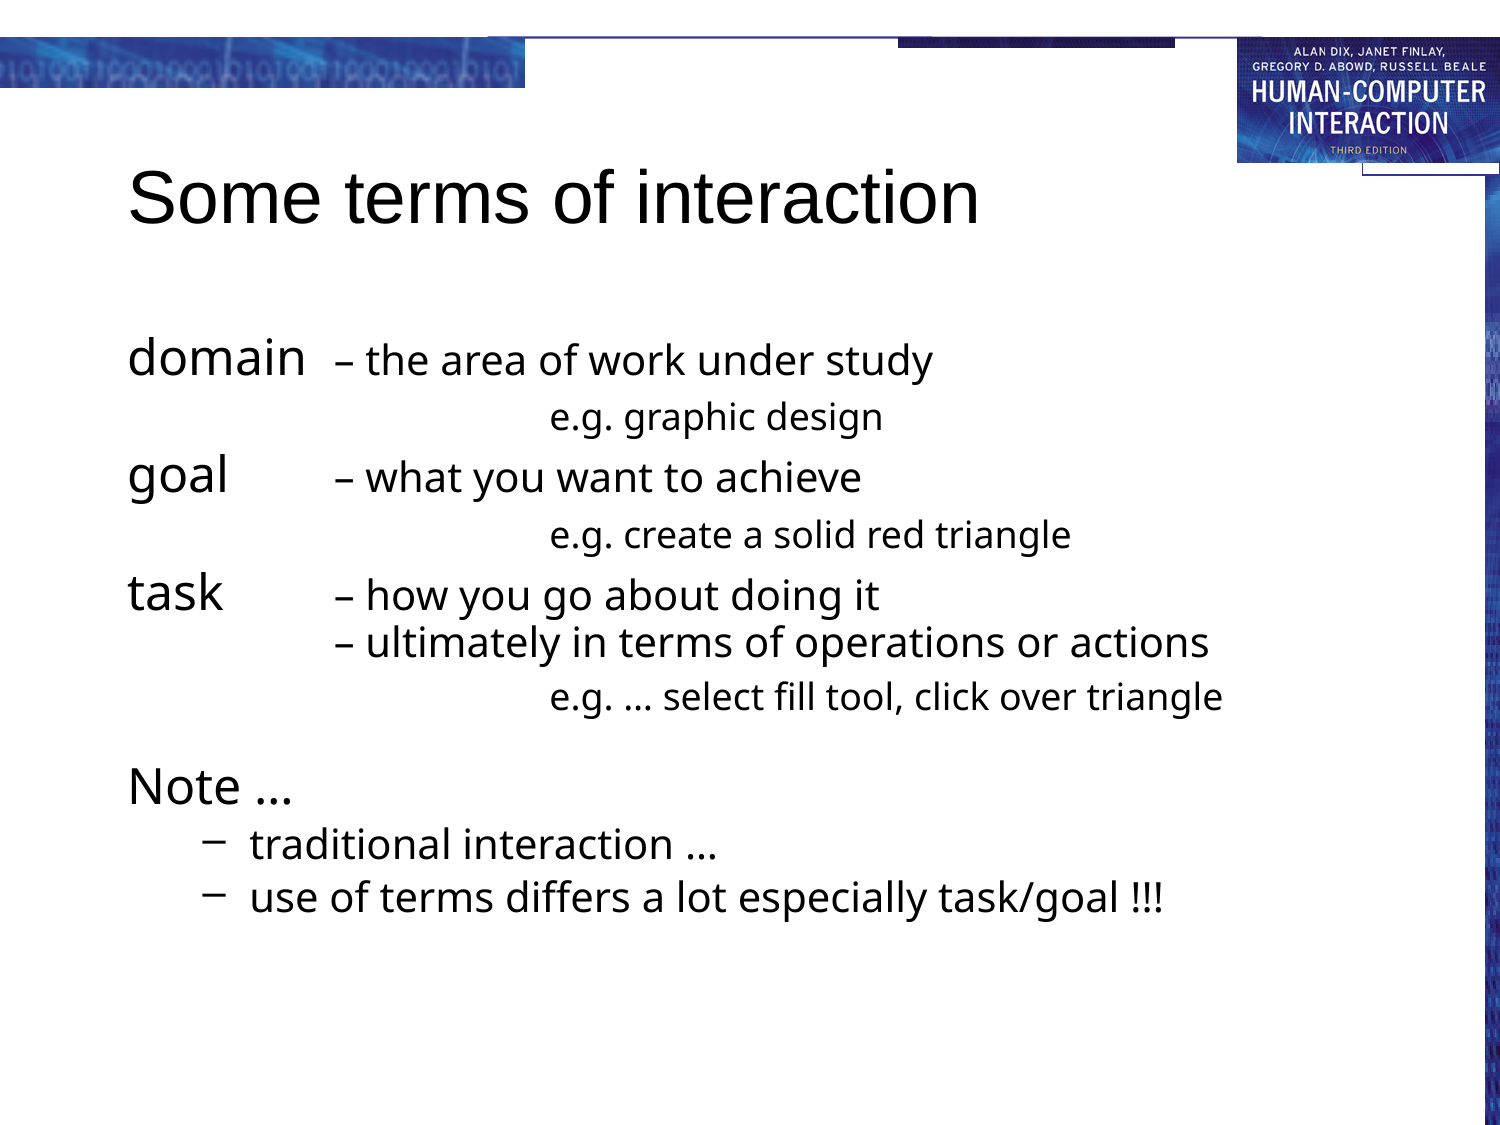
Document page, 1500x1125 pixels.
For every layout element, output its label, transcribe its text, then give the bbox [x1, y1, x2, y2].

picture [1485, 176, 1500, 1125]
title Some terms of interaction [112, 99, 1238, 288]
list domain – the area of work under study e.g. graphic design goal – what you want to achieve e.g. create a solid red triangle task – how you go about doing it – ultimately in terms of operations or actions e.g. … select fill tool, click over triangle Note … traditional interaction … use of terms differs a lot especially task/goal !!! [112, 324, 1388, 1000]
picture [0, 37, 525, 88]
picture [898, 37, 1175, 48]
picture [1237, 37, 1500, 163]
